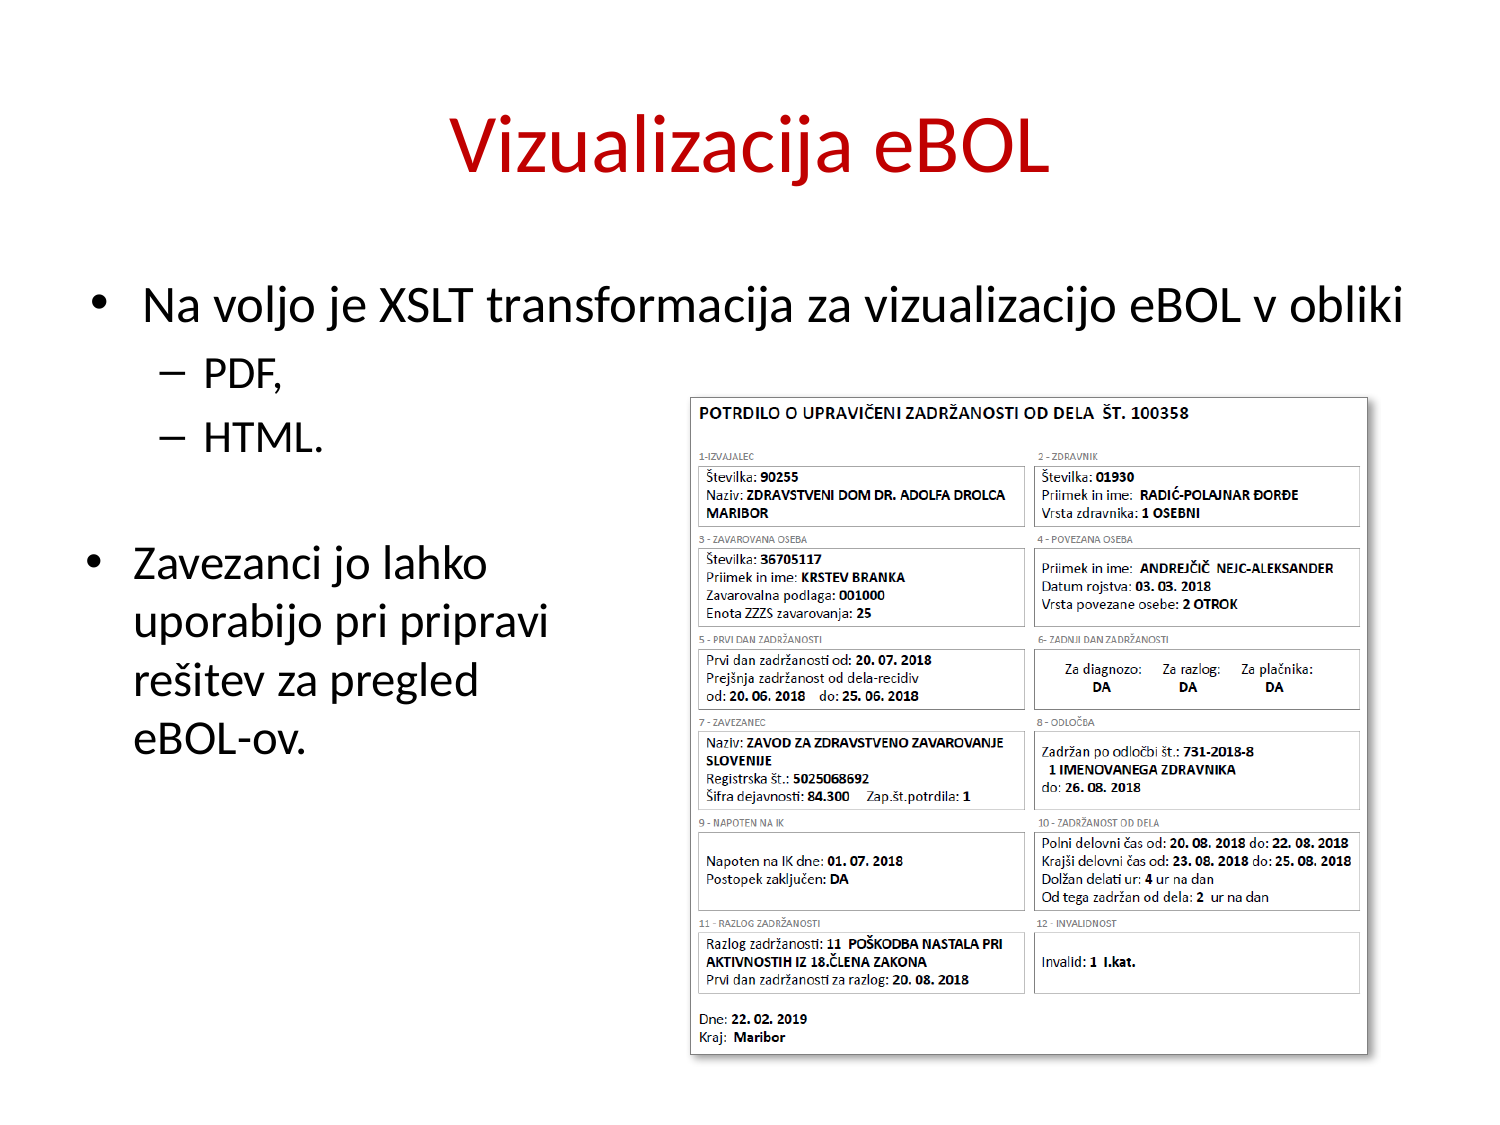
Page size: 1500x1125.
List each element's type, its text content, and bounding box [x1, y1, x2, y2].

title Vizualizacija eBOL [75, 45, 1425, 233]
picture [690, 396, 1368, 1055]
text_box Zavezanci jo lahko uporabijo pri pripravi rešitev za pregled eBOL-ov. [70, 523, 597, 777]
list Na voljo je XSLT transformacija za vizualizacijo eBOL v obliki PDF, HTML. [75, 262, 1425, 516]
